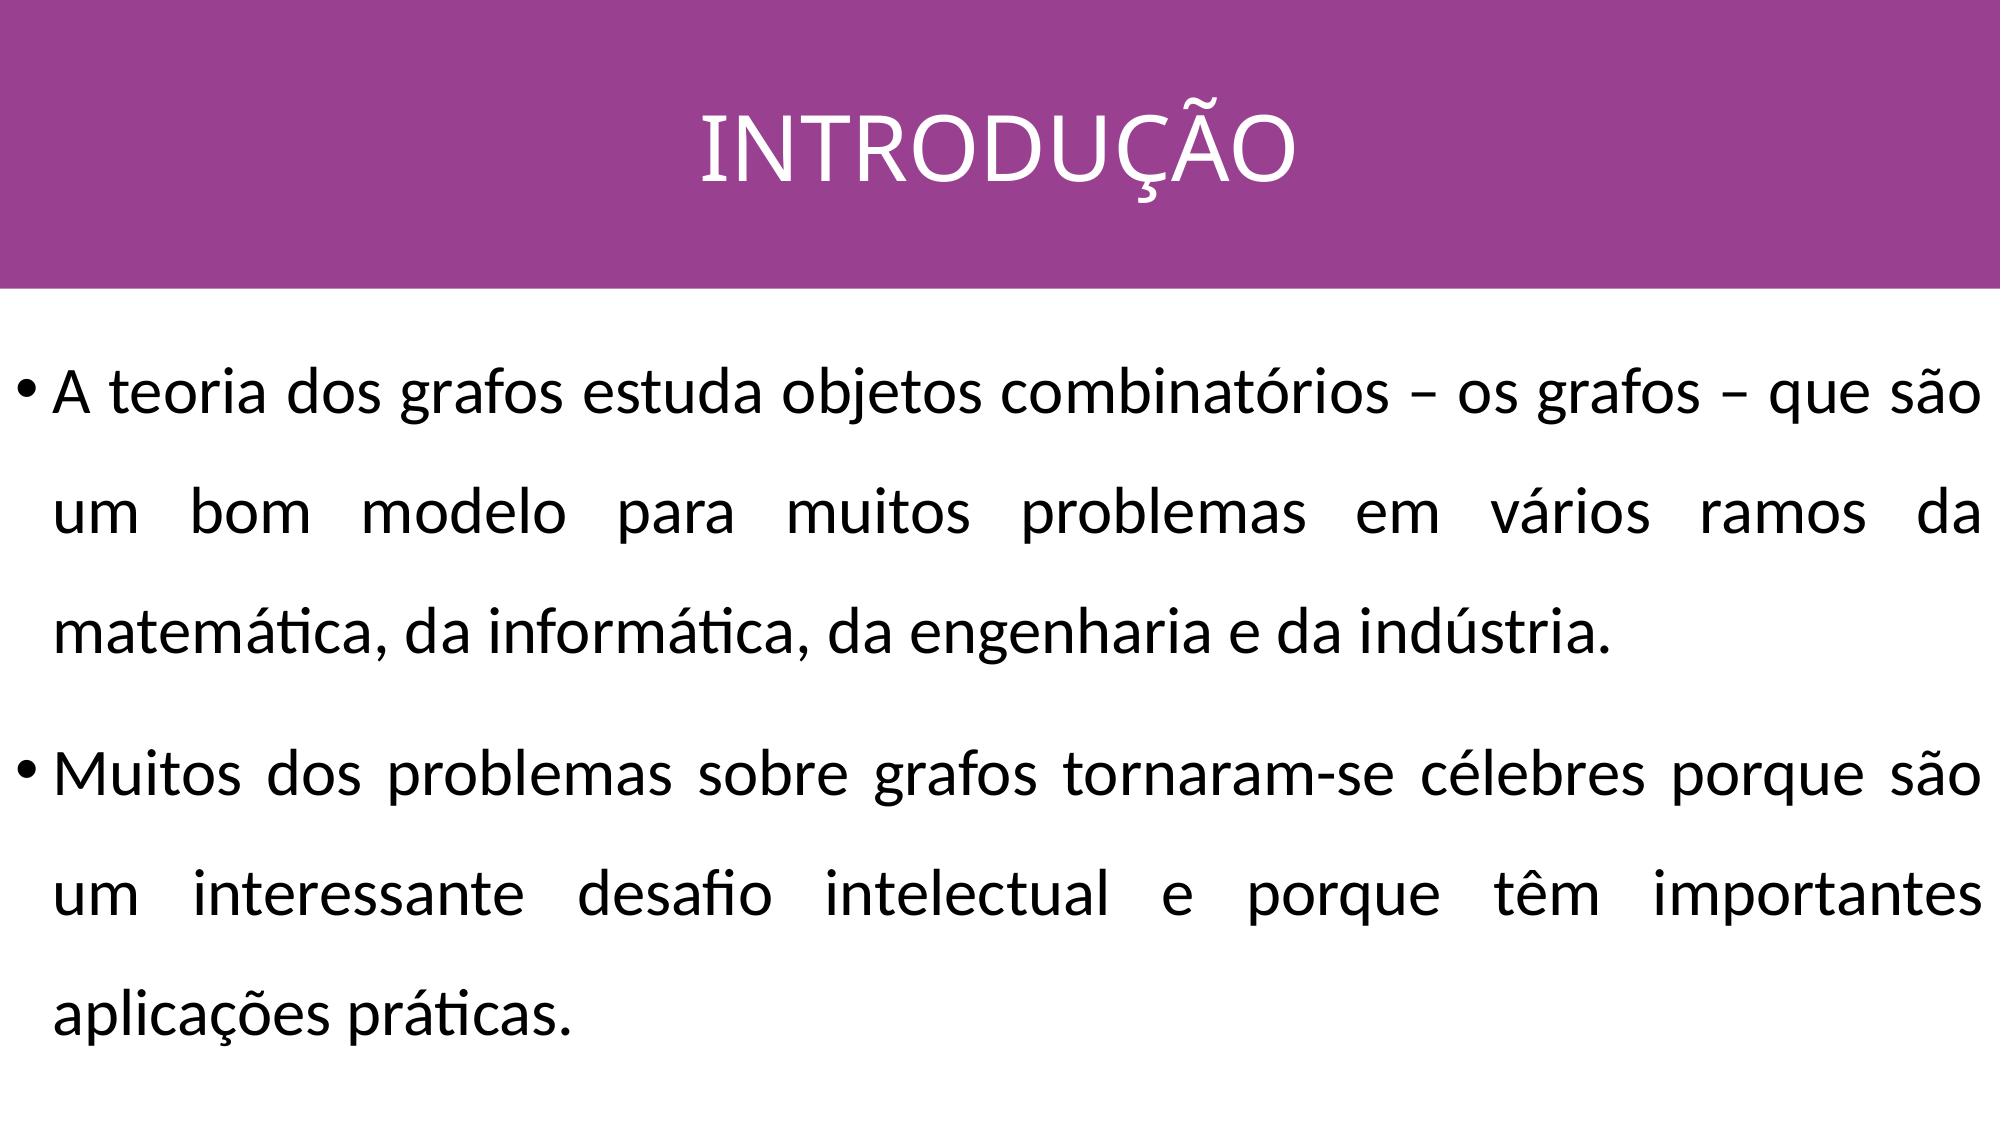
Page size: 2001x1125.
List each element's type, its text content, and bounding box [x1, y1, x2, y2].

list A teoria dos grafos estuda objetos combinatórios – os grafos – que são um bom modelo para muitos problemas em vários ramos da matemática, da informática, da engenharia e da indústria. Muitos dos problemas sobre grafos tornaram-se célebres porque são um interessante desafio intelectual e porque têm importantes aplicações práticas. [0, 299, 2000, 1125]
text_box INTRODUÇÃO [0, 0, 2000, 290]
